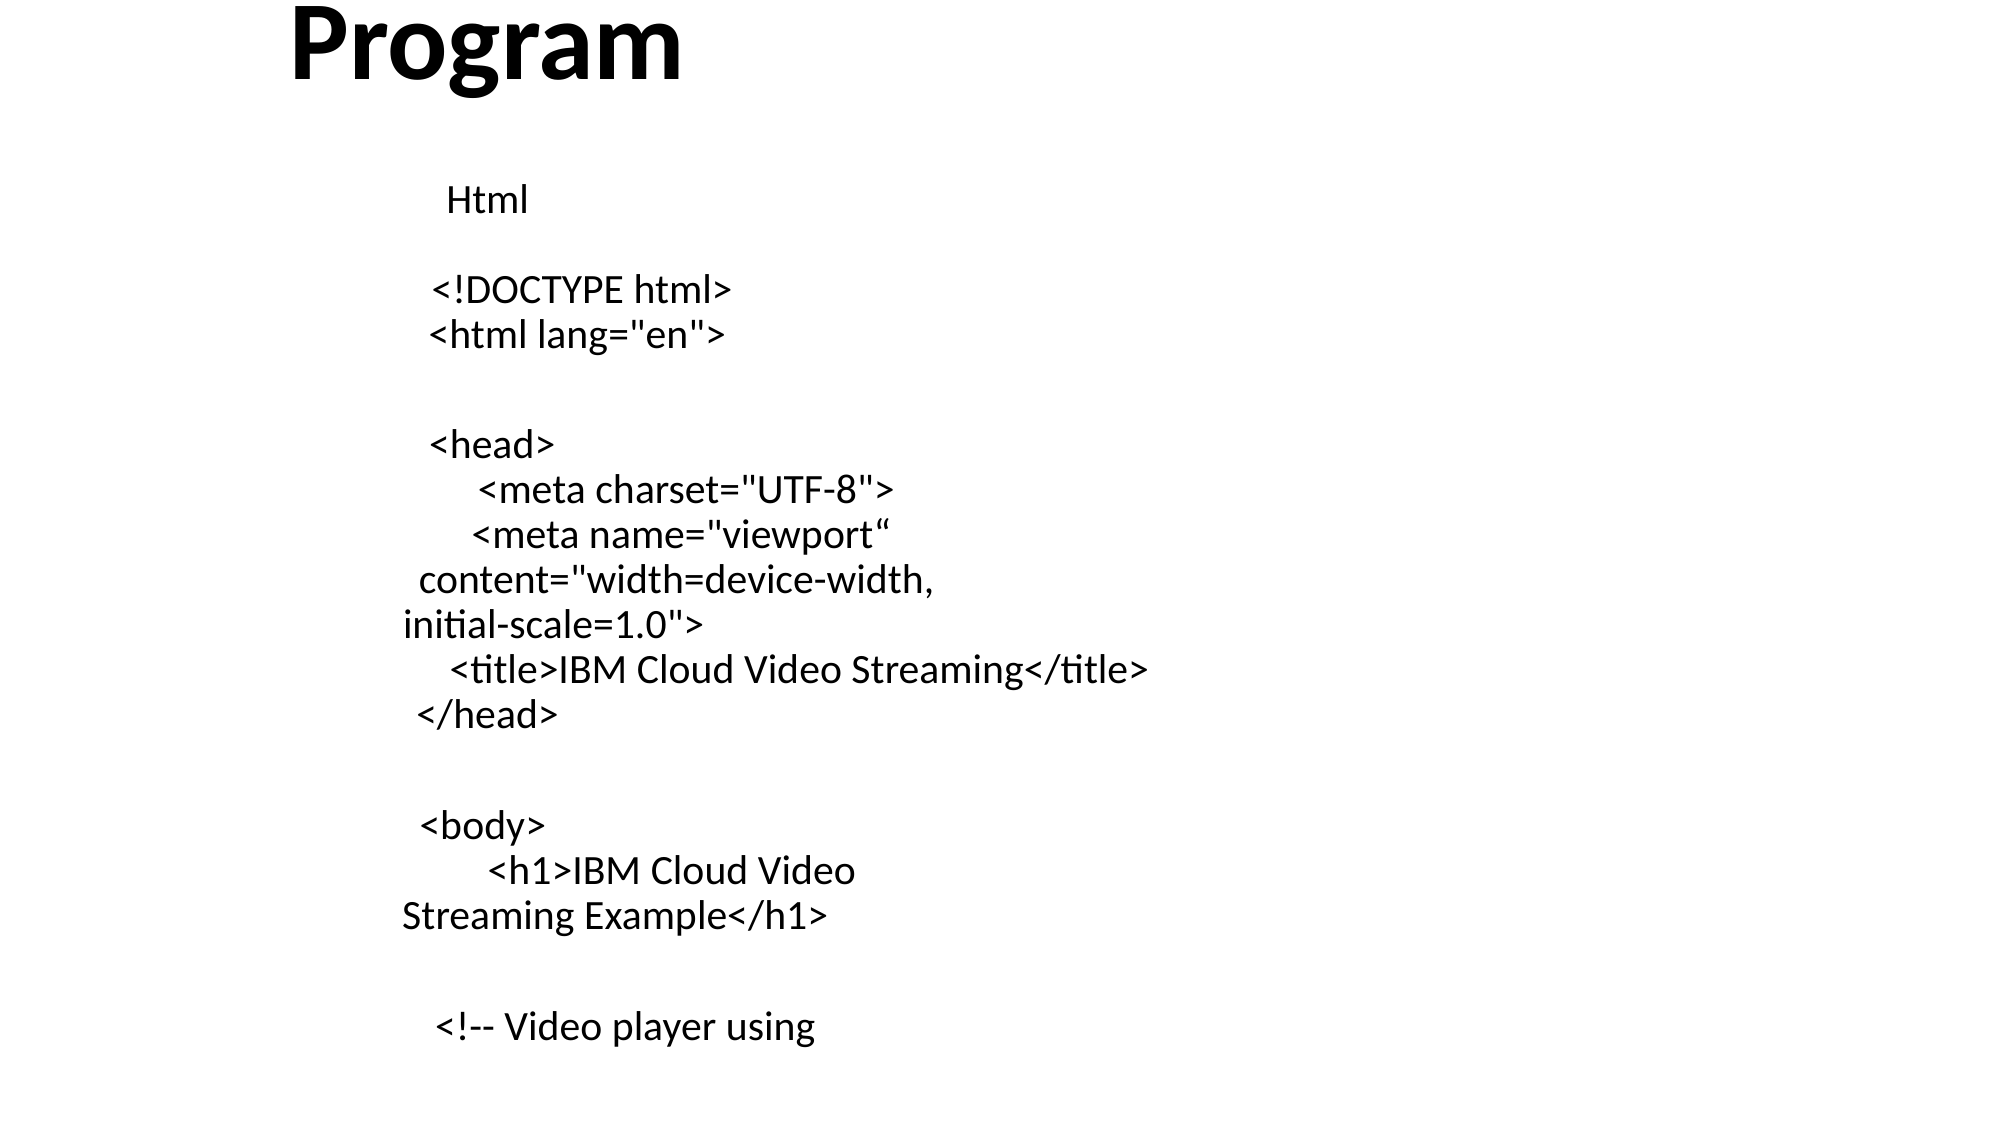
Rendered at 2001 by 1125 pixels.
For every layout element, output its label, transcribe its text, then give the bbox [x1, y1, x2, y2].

subtitle Program Html <!DOCTYPE html> <html lang="en"> <head> <meta charset="UTF-8"> <meta name="viewport“ content="width=device-width, initial-scale=1.0"> <title>IBM Cloud Video Streaming</title> </head> <body> <h1>IBM Cloud Video Streaming Example</h1> <!-- Video player using [0, 0, 1316, 1074]
